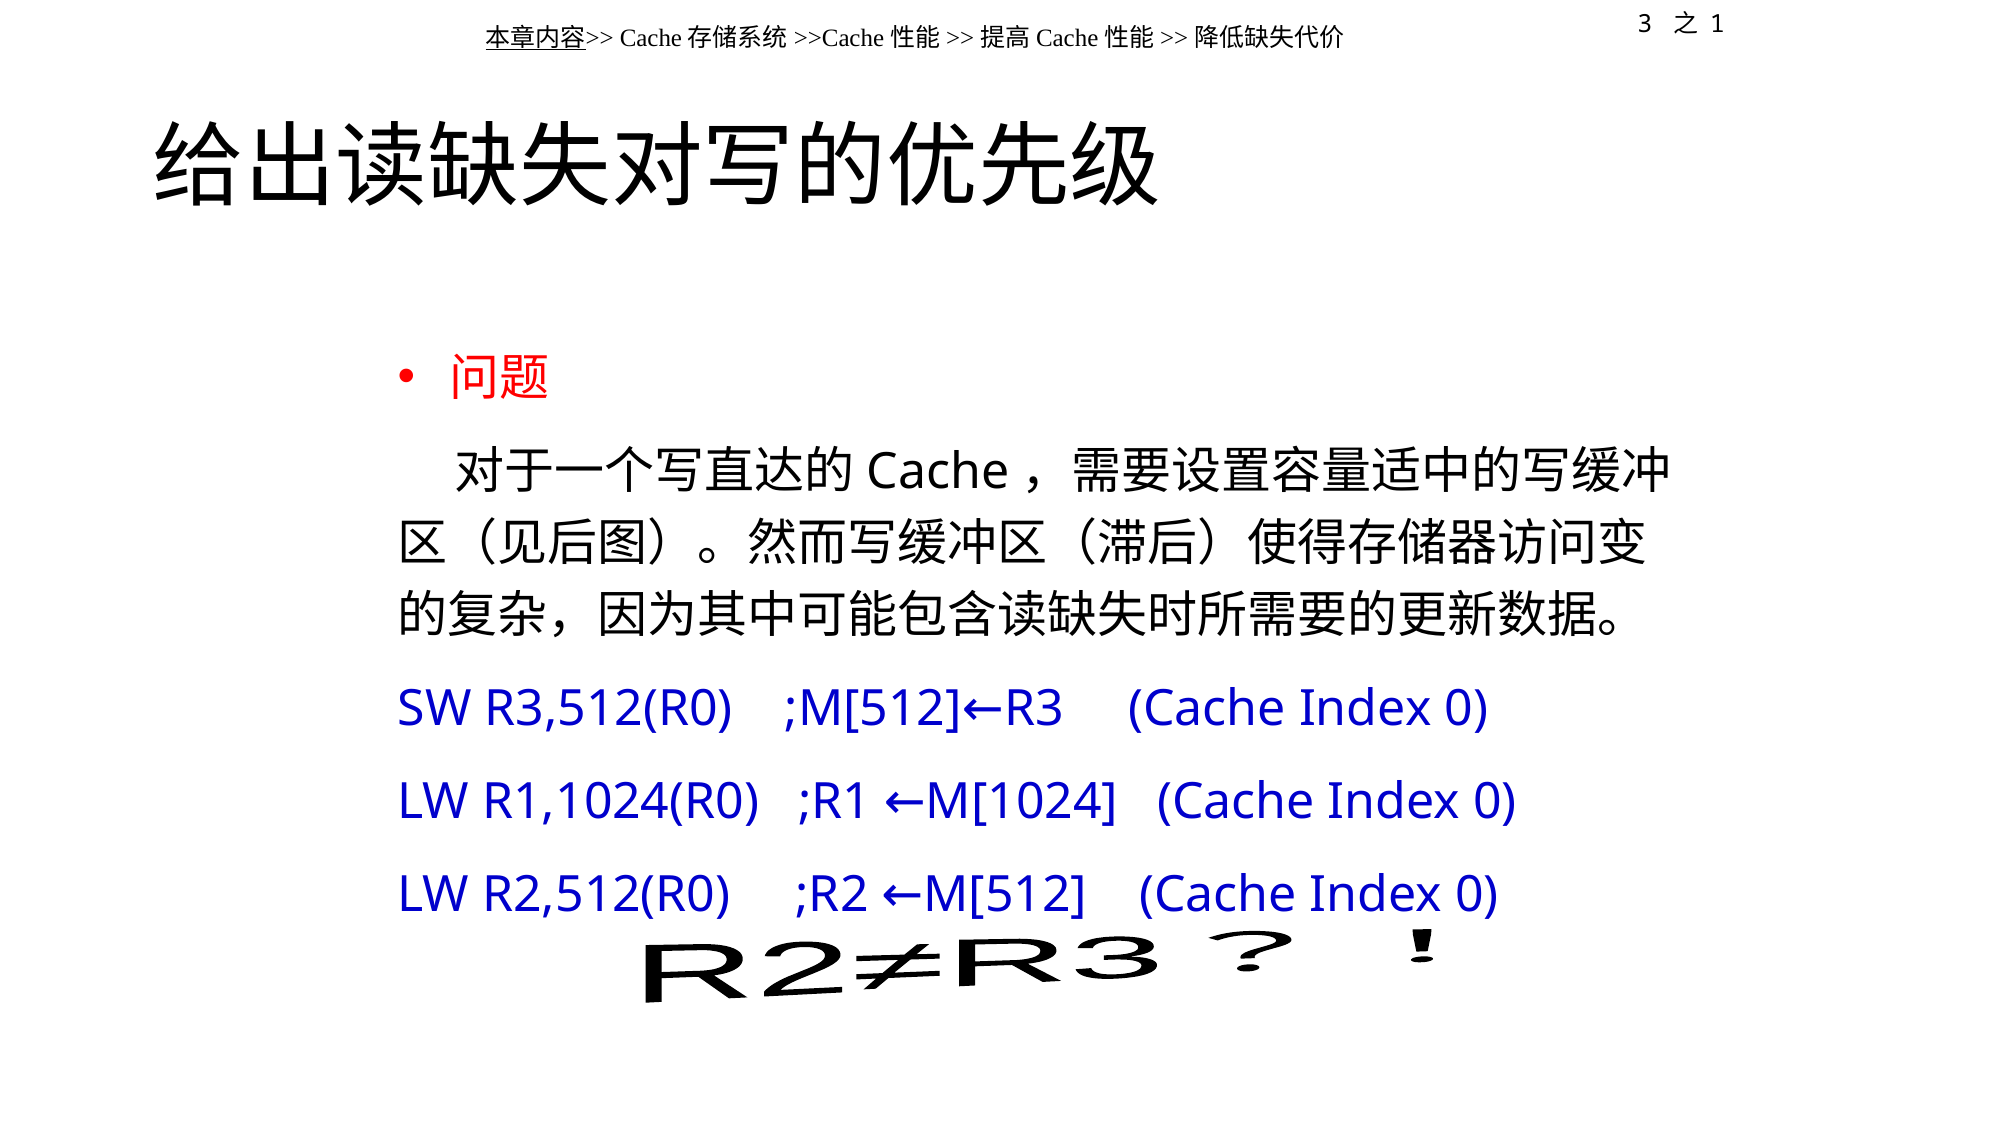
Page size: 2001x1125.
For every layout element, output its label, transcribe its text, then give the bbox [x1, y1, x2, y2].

title 给出读缺失对写的优先级 [137, 59, 1863, 278]
list 问题 对于一个写直达的Cache，需要设置容量适中的写缓冲区（见后图）。然而写缓冲区（滞后）使得存储器访问变的复杂，因为其中可能包含读缺失时所需要的更新数据。 SW R3,512(R0) ;M[512]←R3 (Cache Index 0) LW R1,1024(R0) ;R1 ←M[1024] (Cache Index 0) LW R2,512(R0) ;R2 ←M[512] (Cache Index 0) [382, 326, 1689, 1050]
text_box 本章内容>> Cache存储系统>>Cache性能>>提高Cache性能>>降低缺失代价 [470, 14, 1713, 66]
text_box 3 之 1 [1612, 0, 1750, 46]
